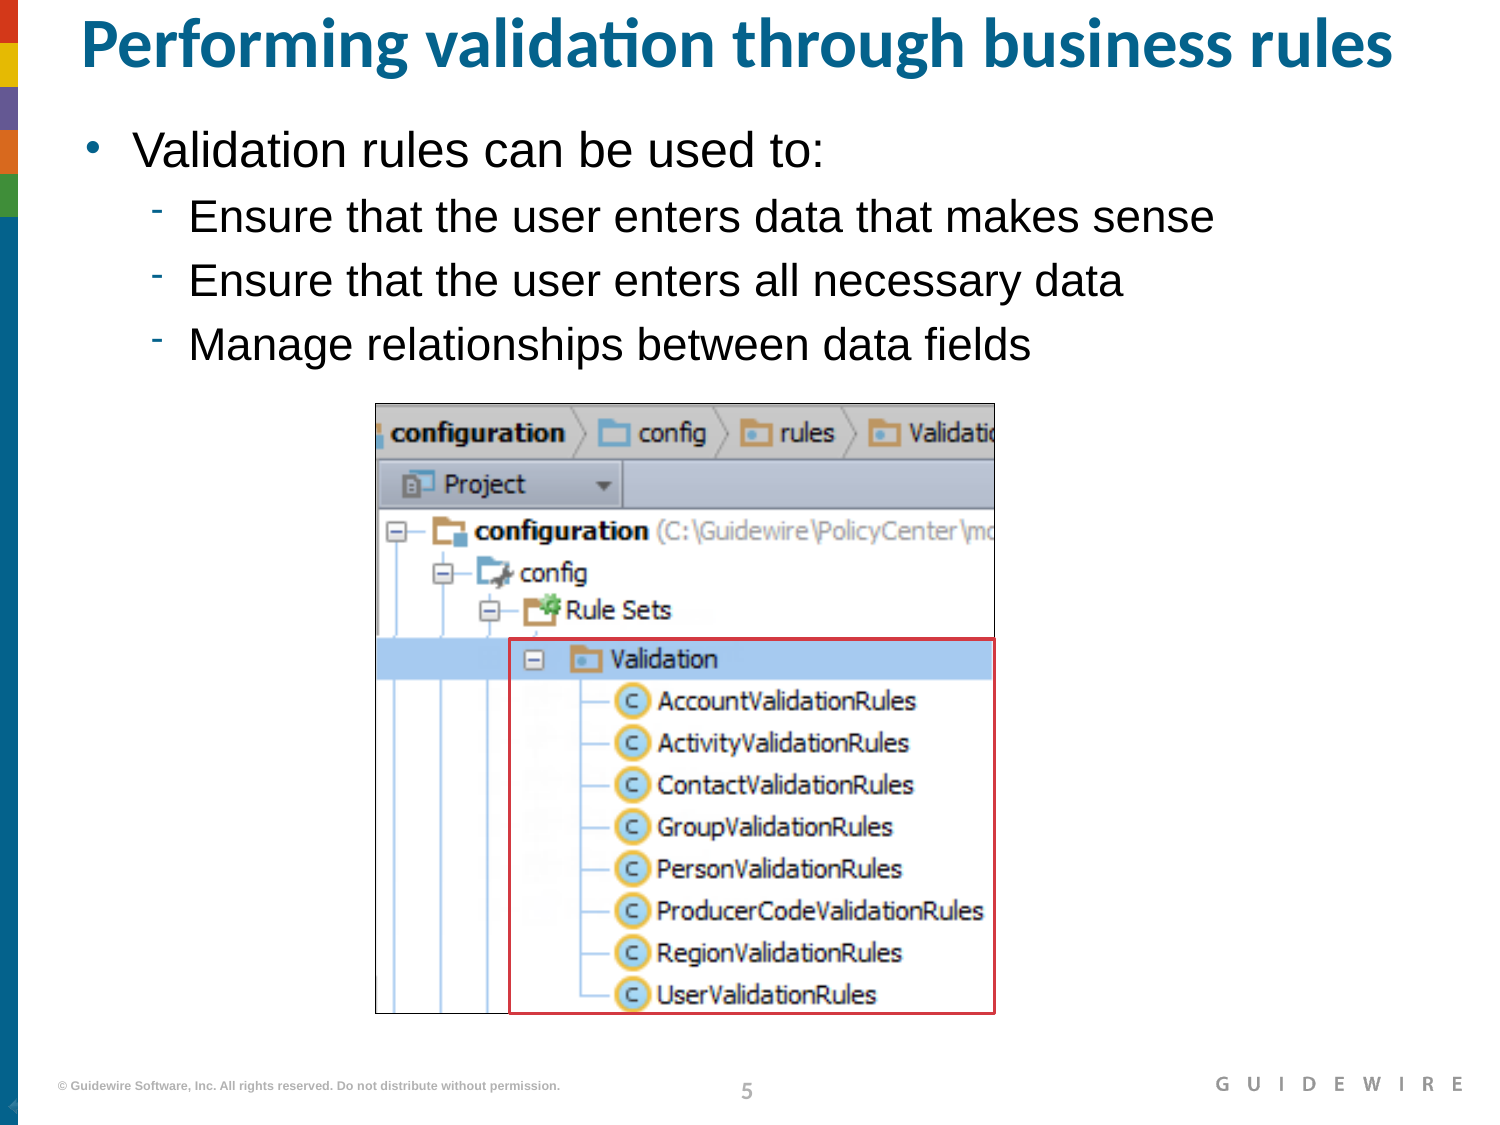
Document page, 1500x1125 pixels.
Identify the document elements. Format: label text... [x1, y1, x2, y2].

list Validation rules can be used to: Ensure that the user enters data that makes sense Ensure that the user enters all necessary data Manage relationships between data fields [85, 117, 1450, 410]
picture [1215, 1073, 1480, 1096]
picture [375, 403, 995, 1014]
title Performing validation through business rules [81, 13, 1446, 136]
picture [0, 0, 18, 216]
picture [10, 1101, 18, 1111]
